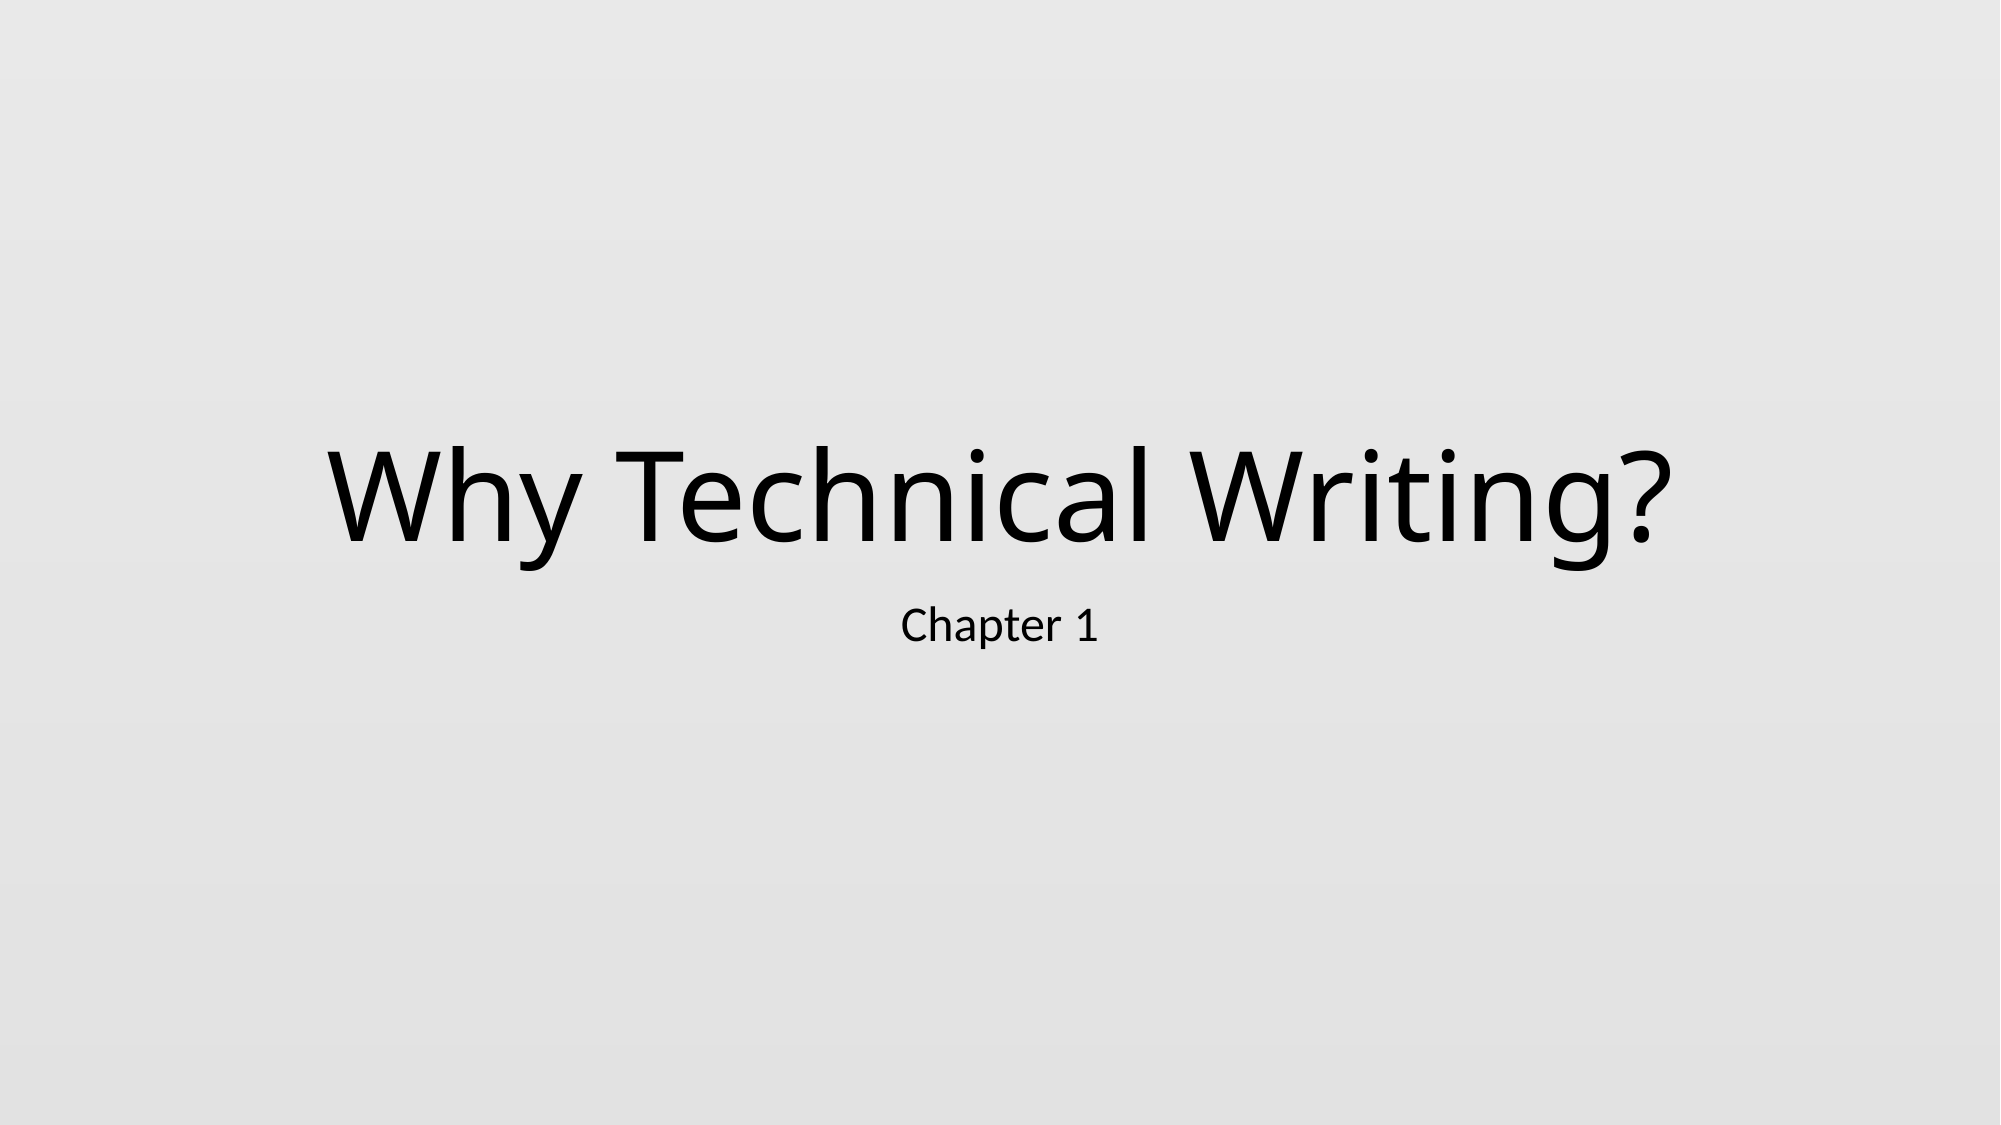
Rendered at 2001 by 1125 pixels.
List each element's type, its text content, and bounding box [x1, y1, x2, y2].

title Why Technical Writing? [249, 184, 1750, 576]
subtitle Chapter 1 [249, 590, 1750, 863]
